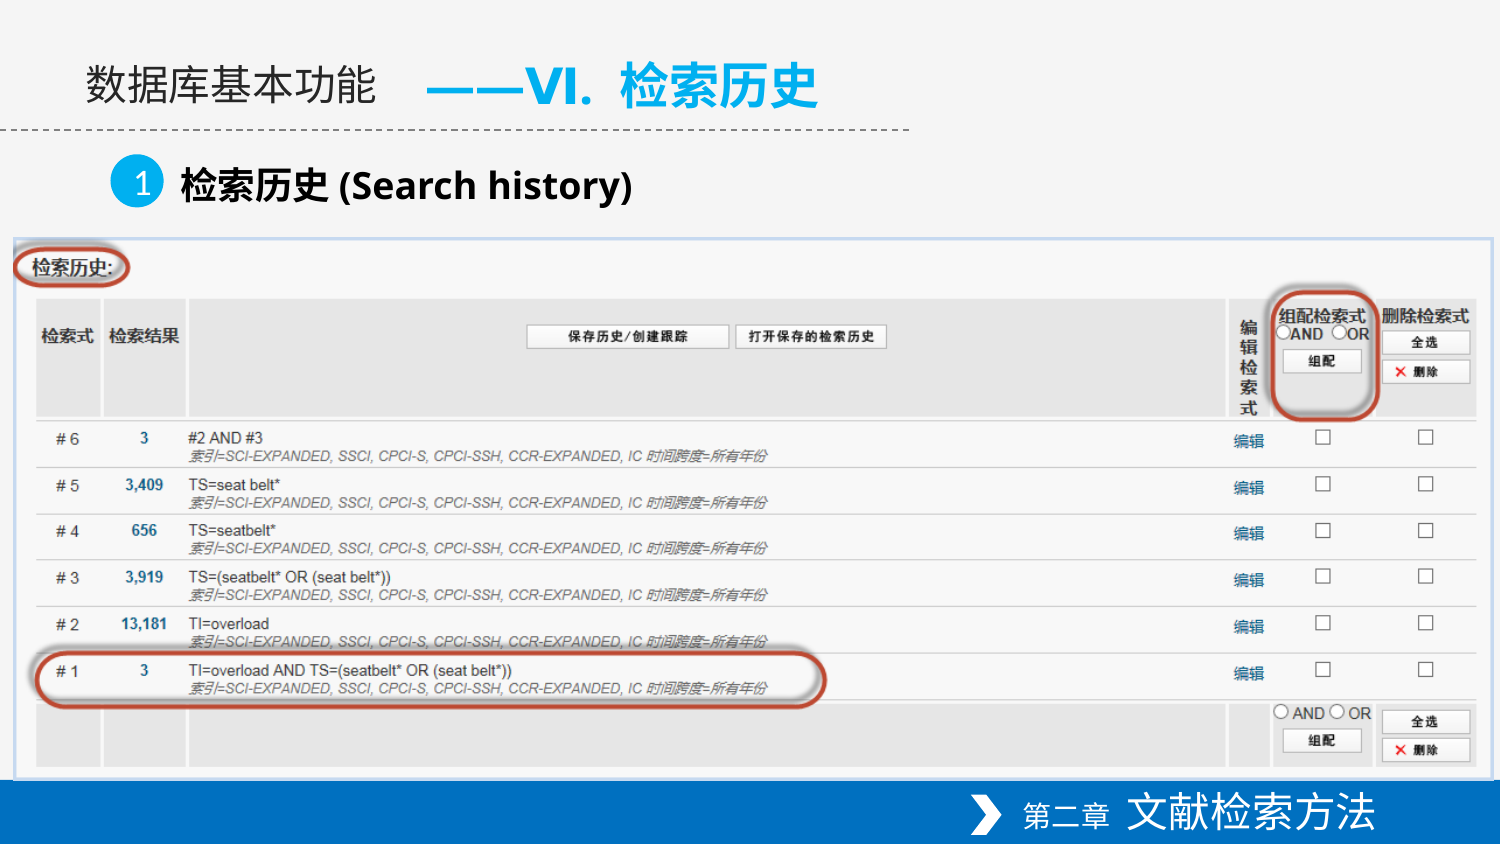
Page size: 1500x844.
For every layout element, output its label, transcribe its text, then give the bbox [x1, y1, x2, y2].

text_box 检索历史(Search history) [165, 154, 648, 215]
text_box 1 [108, 152, 165, 210]
text_box 数据库基本功能 [70, 51, 408, 117]
picture [13, 237, 1494, 781]
text_box ——Ⅵ. 检索历史 [410, 47, 1090, 122]
